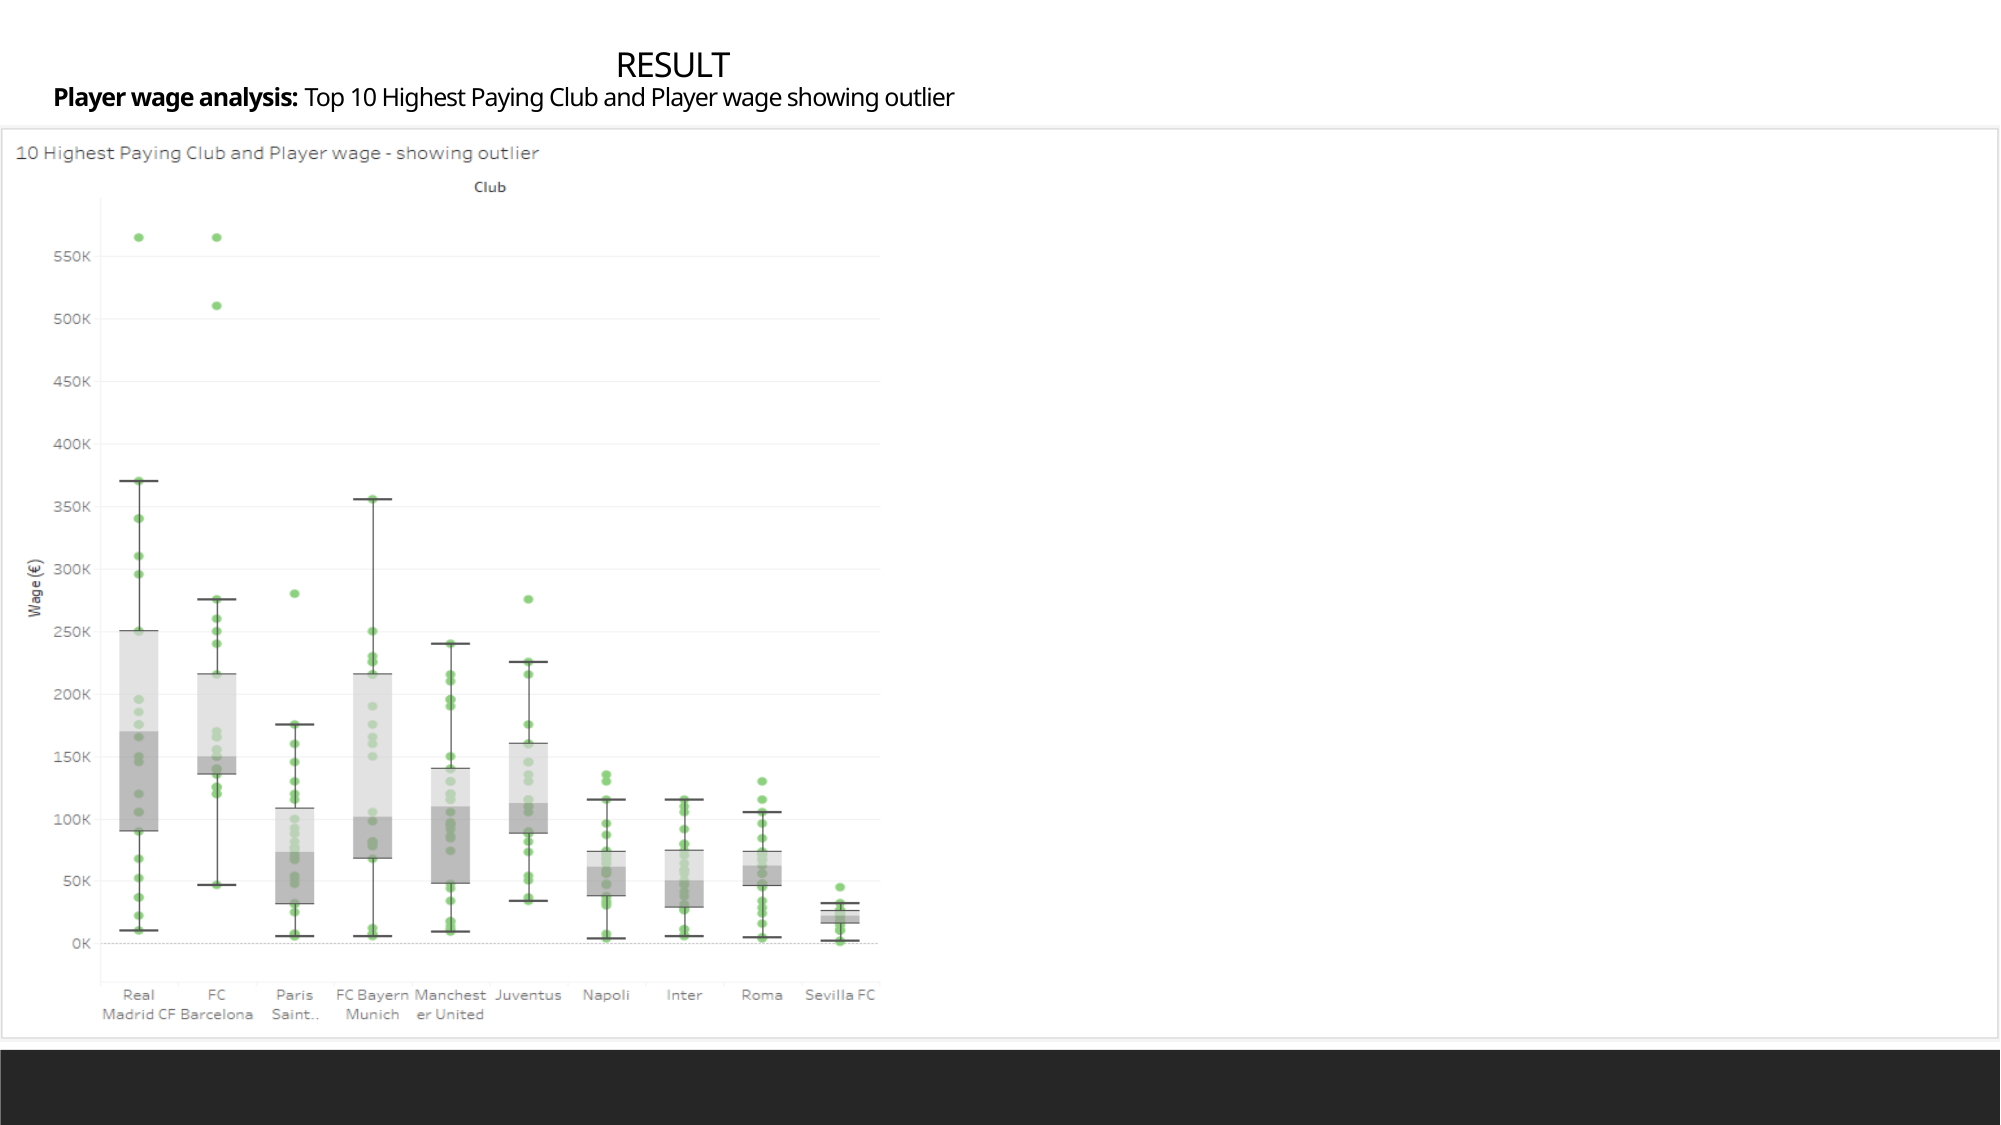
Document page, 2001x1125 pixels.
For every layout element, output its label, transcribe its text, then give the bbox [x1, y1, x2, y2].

picture [0, 125, 2000, 1042]
title RESULT Player wage analysis: Top 10 Highest Paying Club and Player wage showing outlier [38, 39, 1820, 121]
